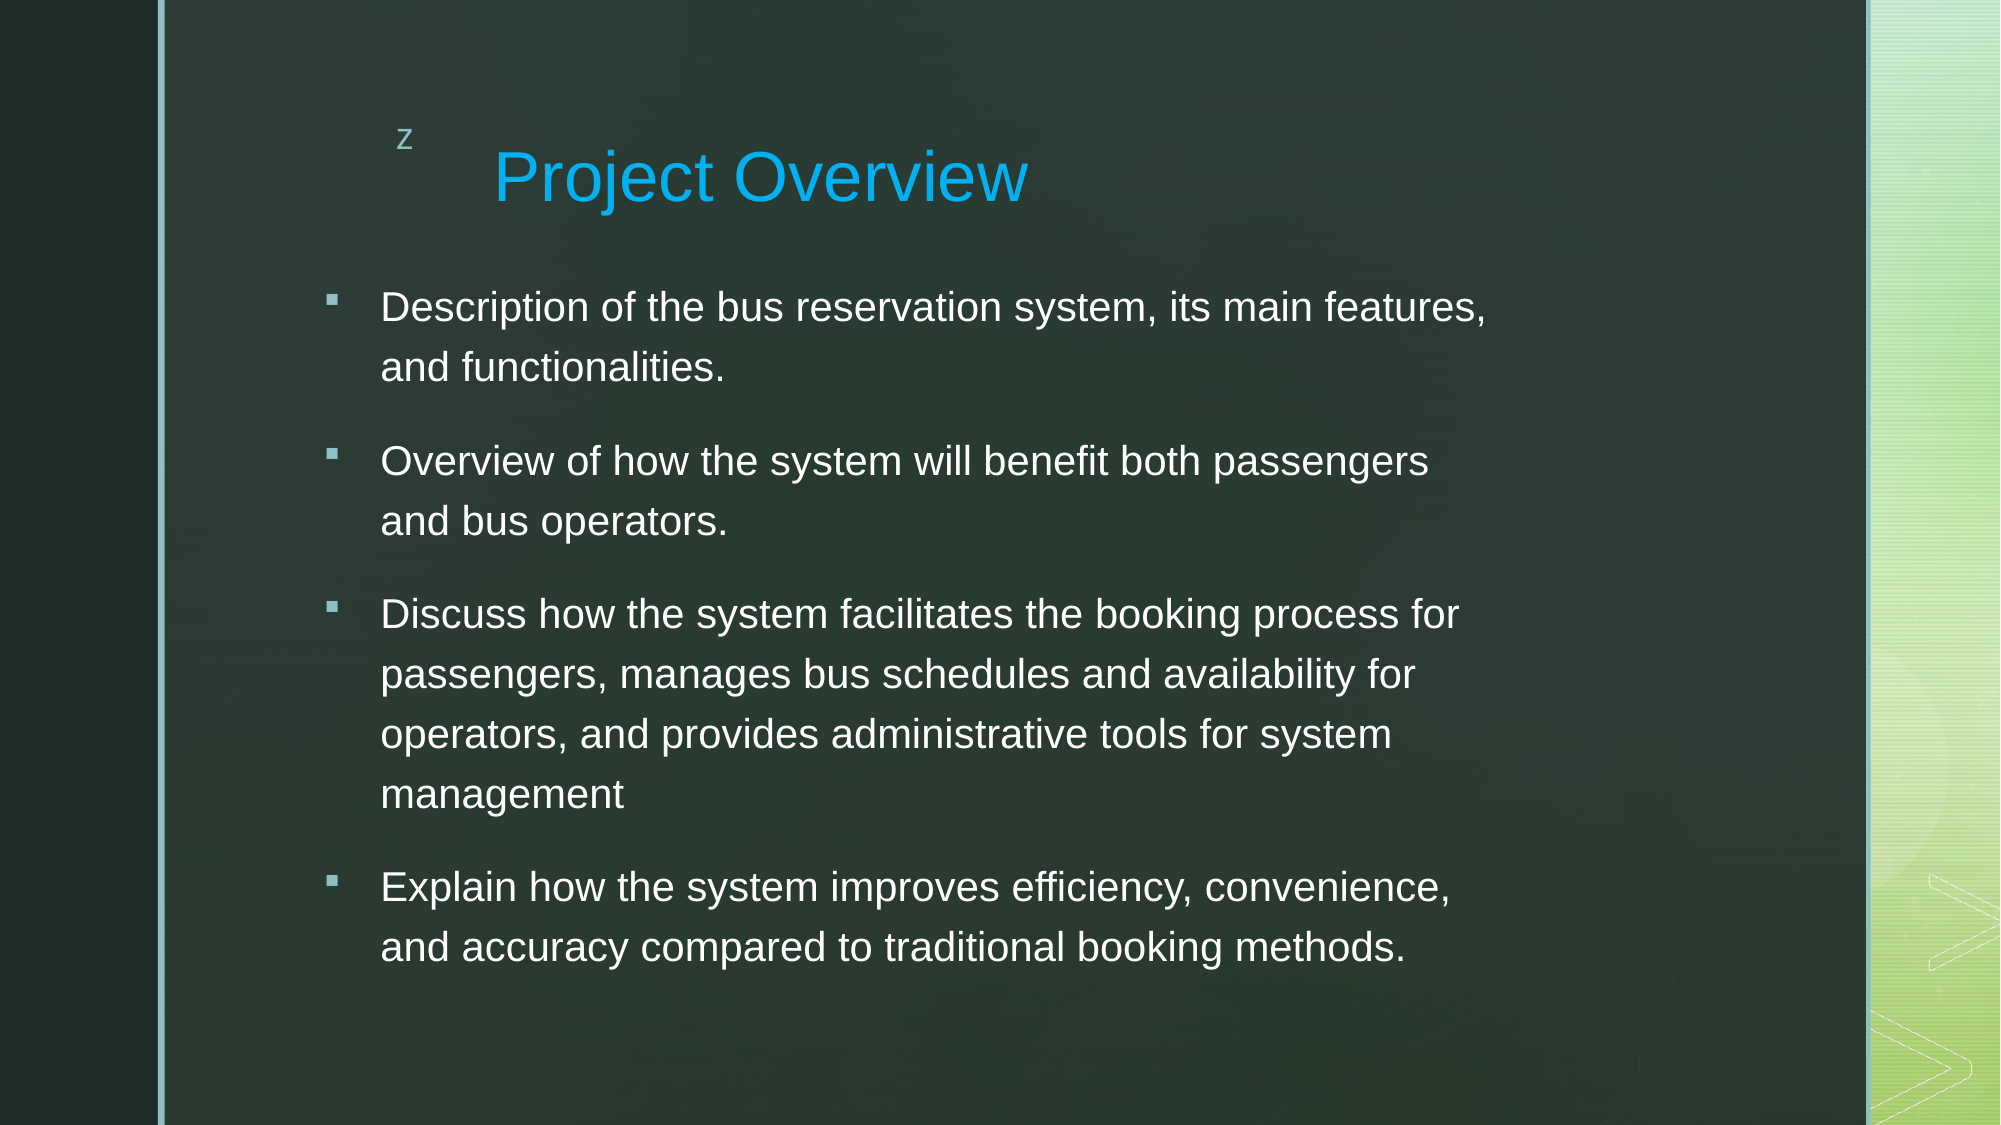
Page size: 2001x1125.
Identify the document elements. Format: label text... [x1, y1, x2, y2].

list Description of the bus reservation system, its main features, and functionalities. Overview of how the system will benefit both passengers and bus operators. Discuss how the system facilitates the booking process for passengers, manages bus schedules and availability for operators, and provides administrative tools for system management Explain how the system improves efficiency, convenience, and accuracy compared to traditional booking methods. [308, 375, 1526, 959]
picture [1871, 0, 2001, 1125]
title Project Overview [0, 132, 1064, 310]
